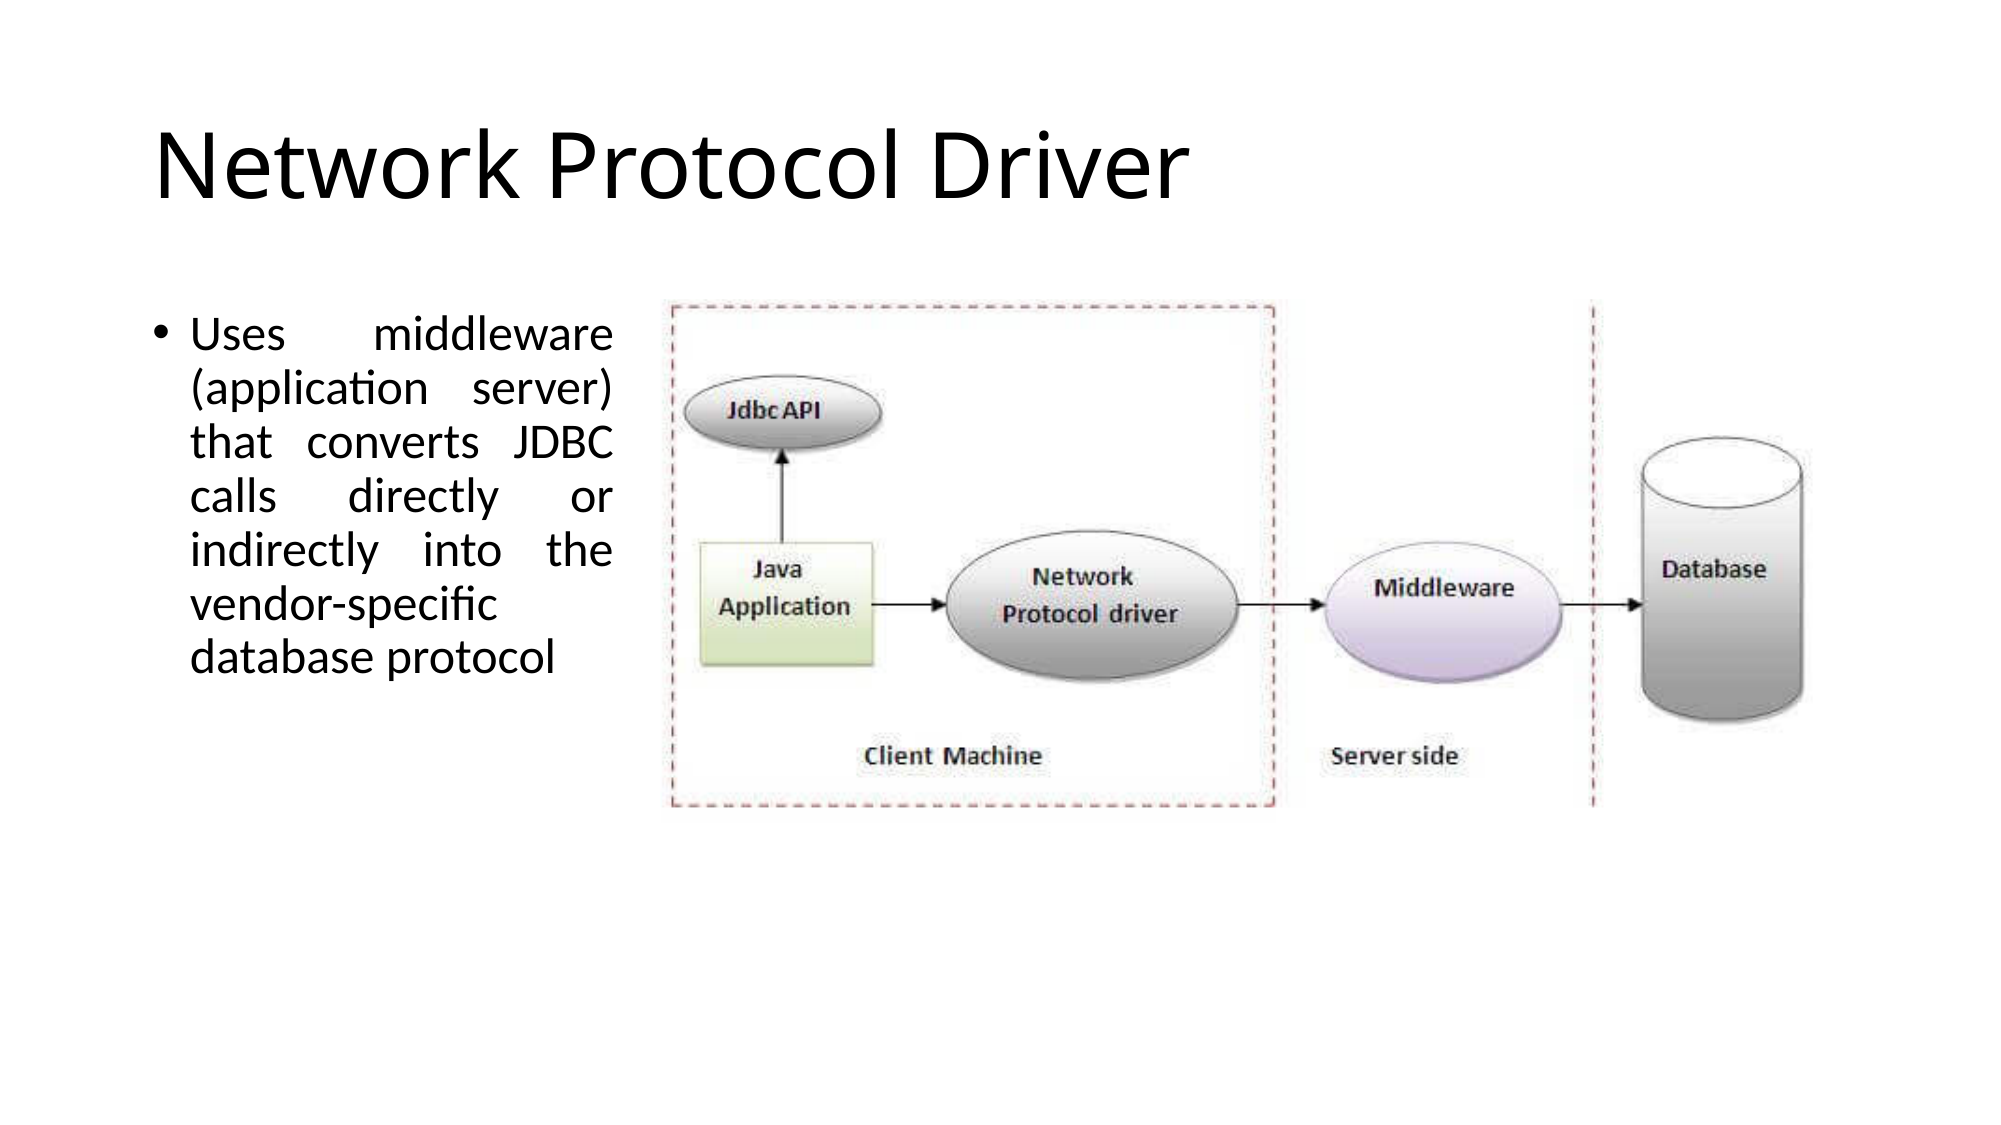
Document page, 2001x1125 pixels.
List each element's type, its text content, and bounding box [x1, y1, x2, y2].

list Uses middleware (application server) that converts JDBC calls directly or indirectly into the vendor-specific database protocol [137, 299, 630, 1014]
picture [660, 299, 1822, 838]
title Network Protocol Driver [137, 59, 1863, 278]
